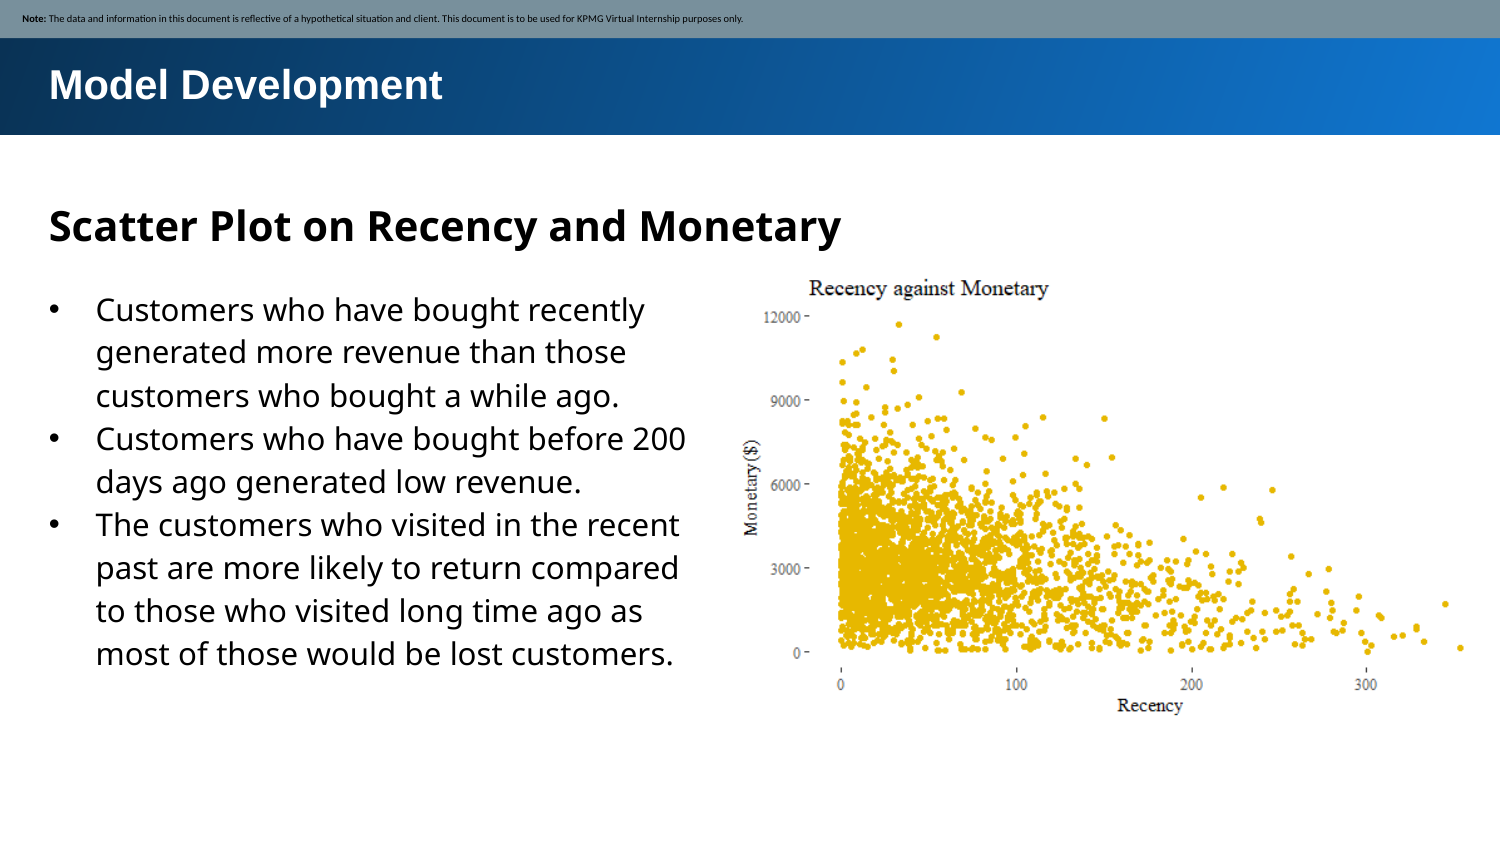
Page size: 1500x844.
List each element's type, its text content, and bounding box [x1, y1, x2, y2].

text_box Customers who have bought recently generated more revenue than those customers who bought a while ago. Customers who have bought before 200 days ago generated low revenue. The customers who visited in the recent past are more likely to return compared to those who visited long time ago as most of those would be lost customers. [33, 269, 712, 687]
text_box Scatter Plot on Recency and Monetary [33, 177, 1439, 266]
text_box Model Development [33, 43, 1439, 124]
text_box [0, 39, 1500, 135]
picture [733, 268, 1500, 724]
text_box Note: The data and information in this document is reflective of a hypothetical situation and client. This document is to be used for KPMG Virtual Internship purposes only. [0, 0, 1500, 39]
